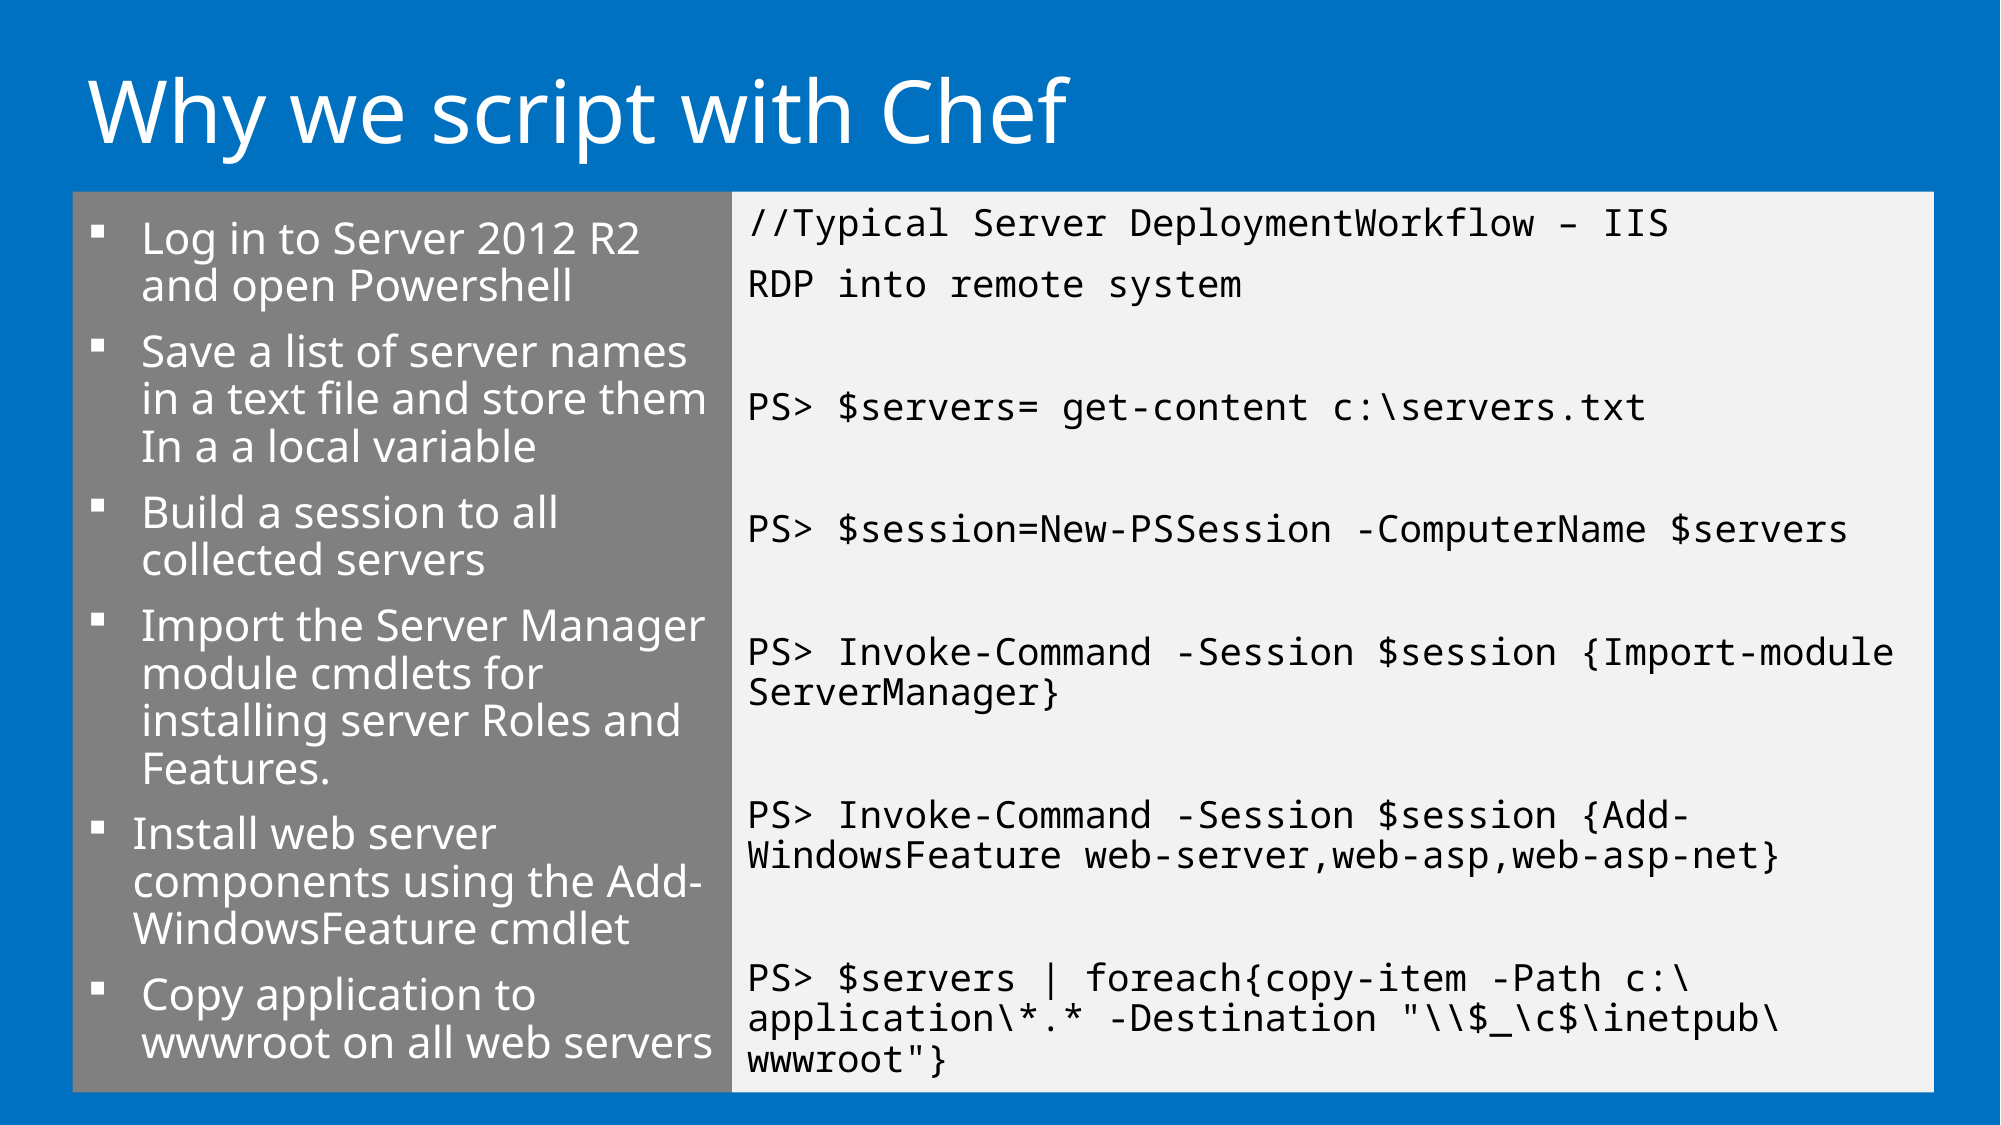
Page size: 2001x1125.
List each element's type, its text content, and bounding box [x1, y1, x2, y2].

list Log in to Server 2012 R2 and open Powershell Save a list of server names in a text file and store them In a a local variable Build a session to all collected servers Import the Server Manager module cmdlets for installing server Roles and Features. Install web server components using the Add-WindowsFeature cmdlet Copy application to wwwroot on all web servers [72, 191, 732, 1093]
list //Typical Server DeploymentWorkflow – IIS RDP into remote system PS> $servers= get-content c:\servers.txt PS> $session=New-PSSession -ComputerName $servers PS> Invoke-Command -Session $session {Import-module ServerManager} PS> Invoke-Command -Session $session {Add-WindowsFeature web-server,web-asp,web-asp-net} PS> $servers | foreach{copy-item -Path c:\application\*.* -Destination "\\$_\c$\inetpub\wwwroot"} [732, 191, 1934, 1093]
title Why we script with Chef [72, 59, 1934, 170]
